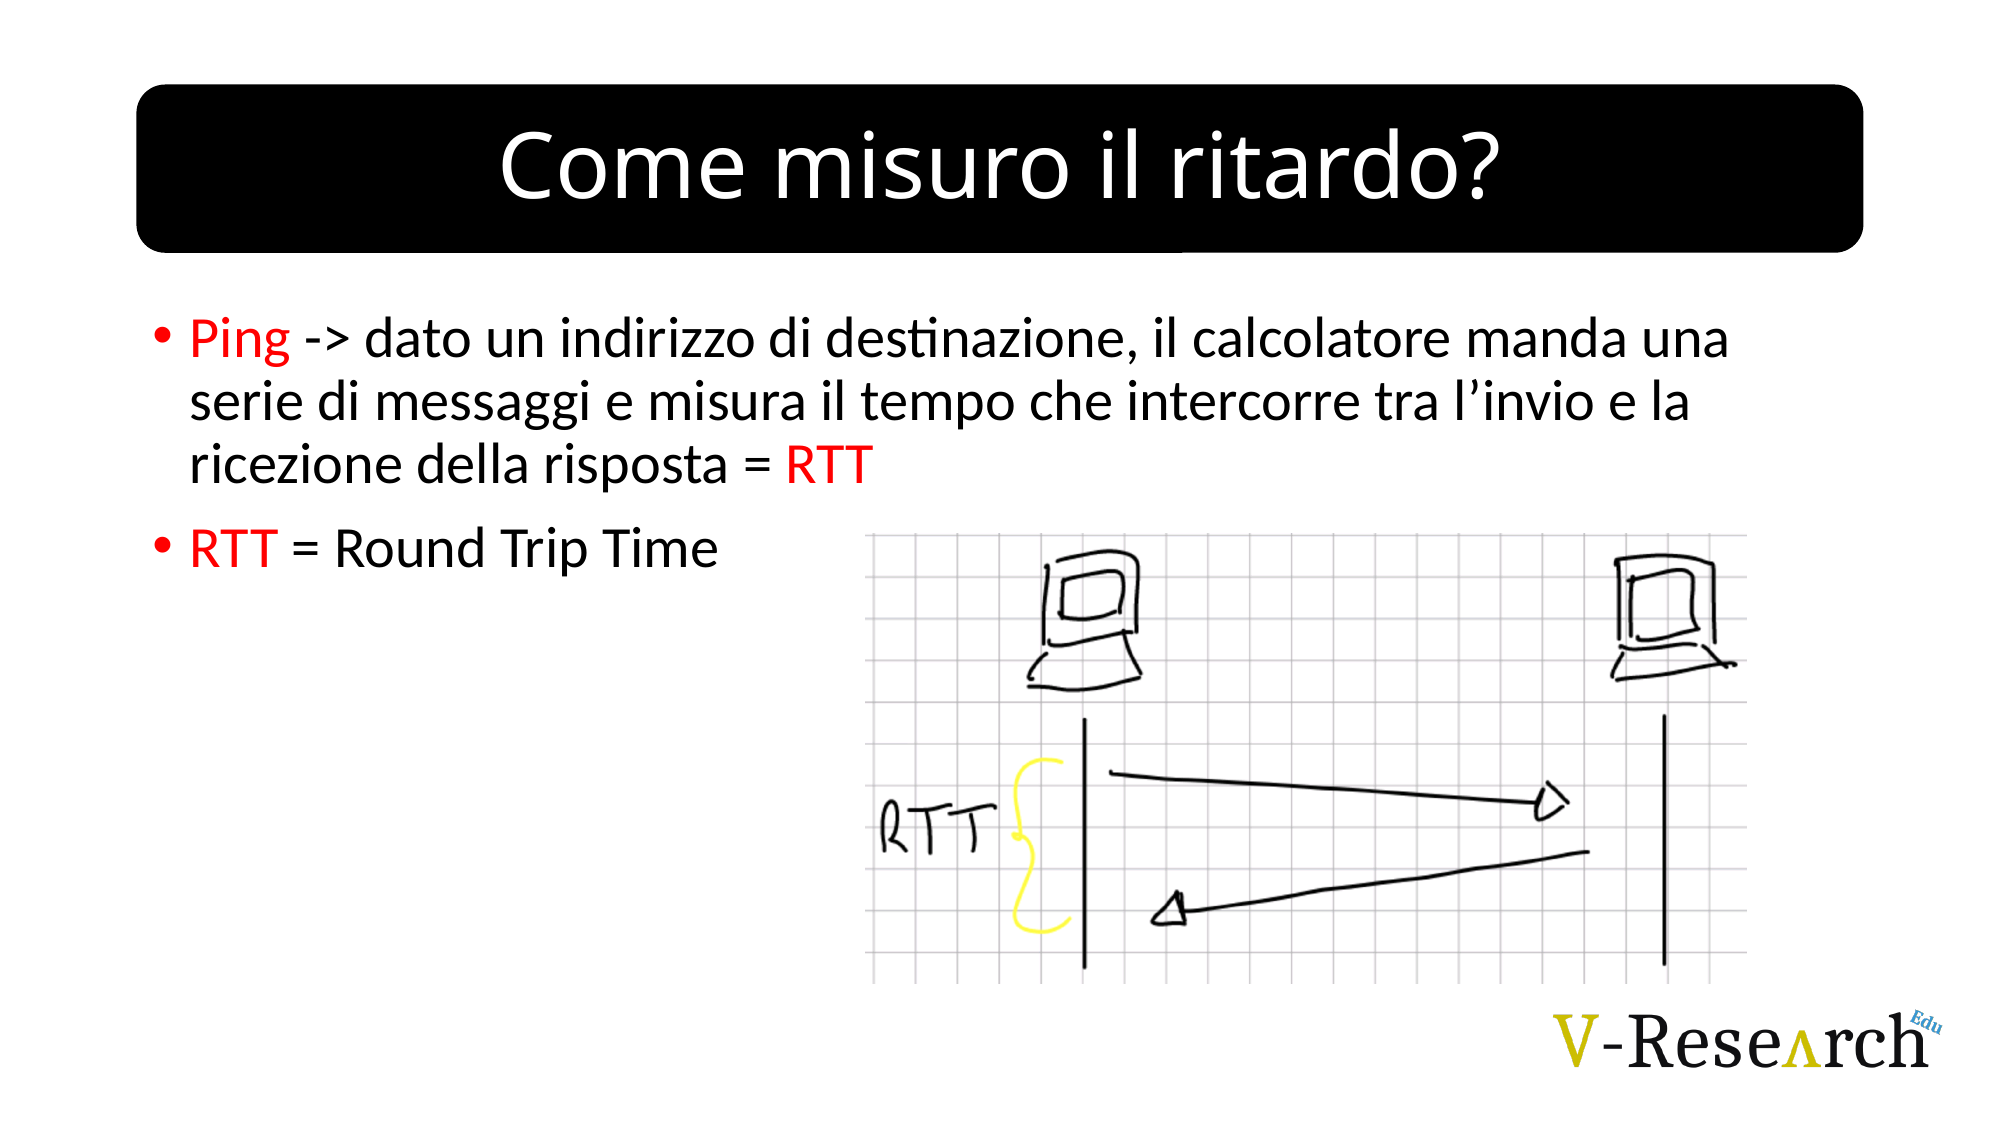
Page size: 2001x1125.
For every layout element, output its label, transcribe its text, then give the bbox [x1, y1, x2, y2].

list Ping -> dato un indirizzo di destinazione, il calcolatore manda una serie di messaggi e misura il tempo che intercorre tra l’invio e la ricezione della risposta = RTT RTT = Round Trip Time [137, 299, 1863, 1014]
picture [865, 533, 1747, 984]
title Come misuro il ritardo? [137, 59, 1863, 278]
picture [1548, 1005, 1945, 1071]
